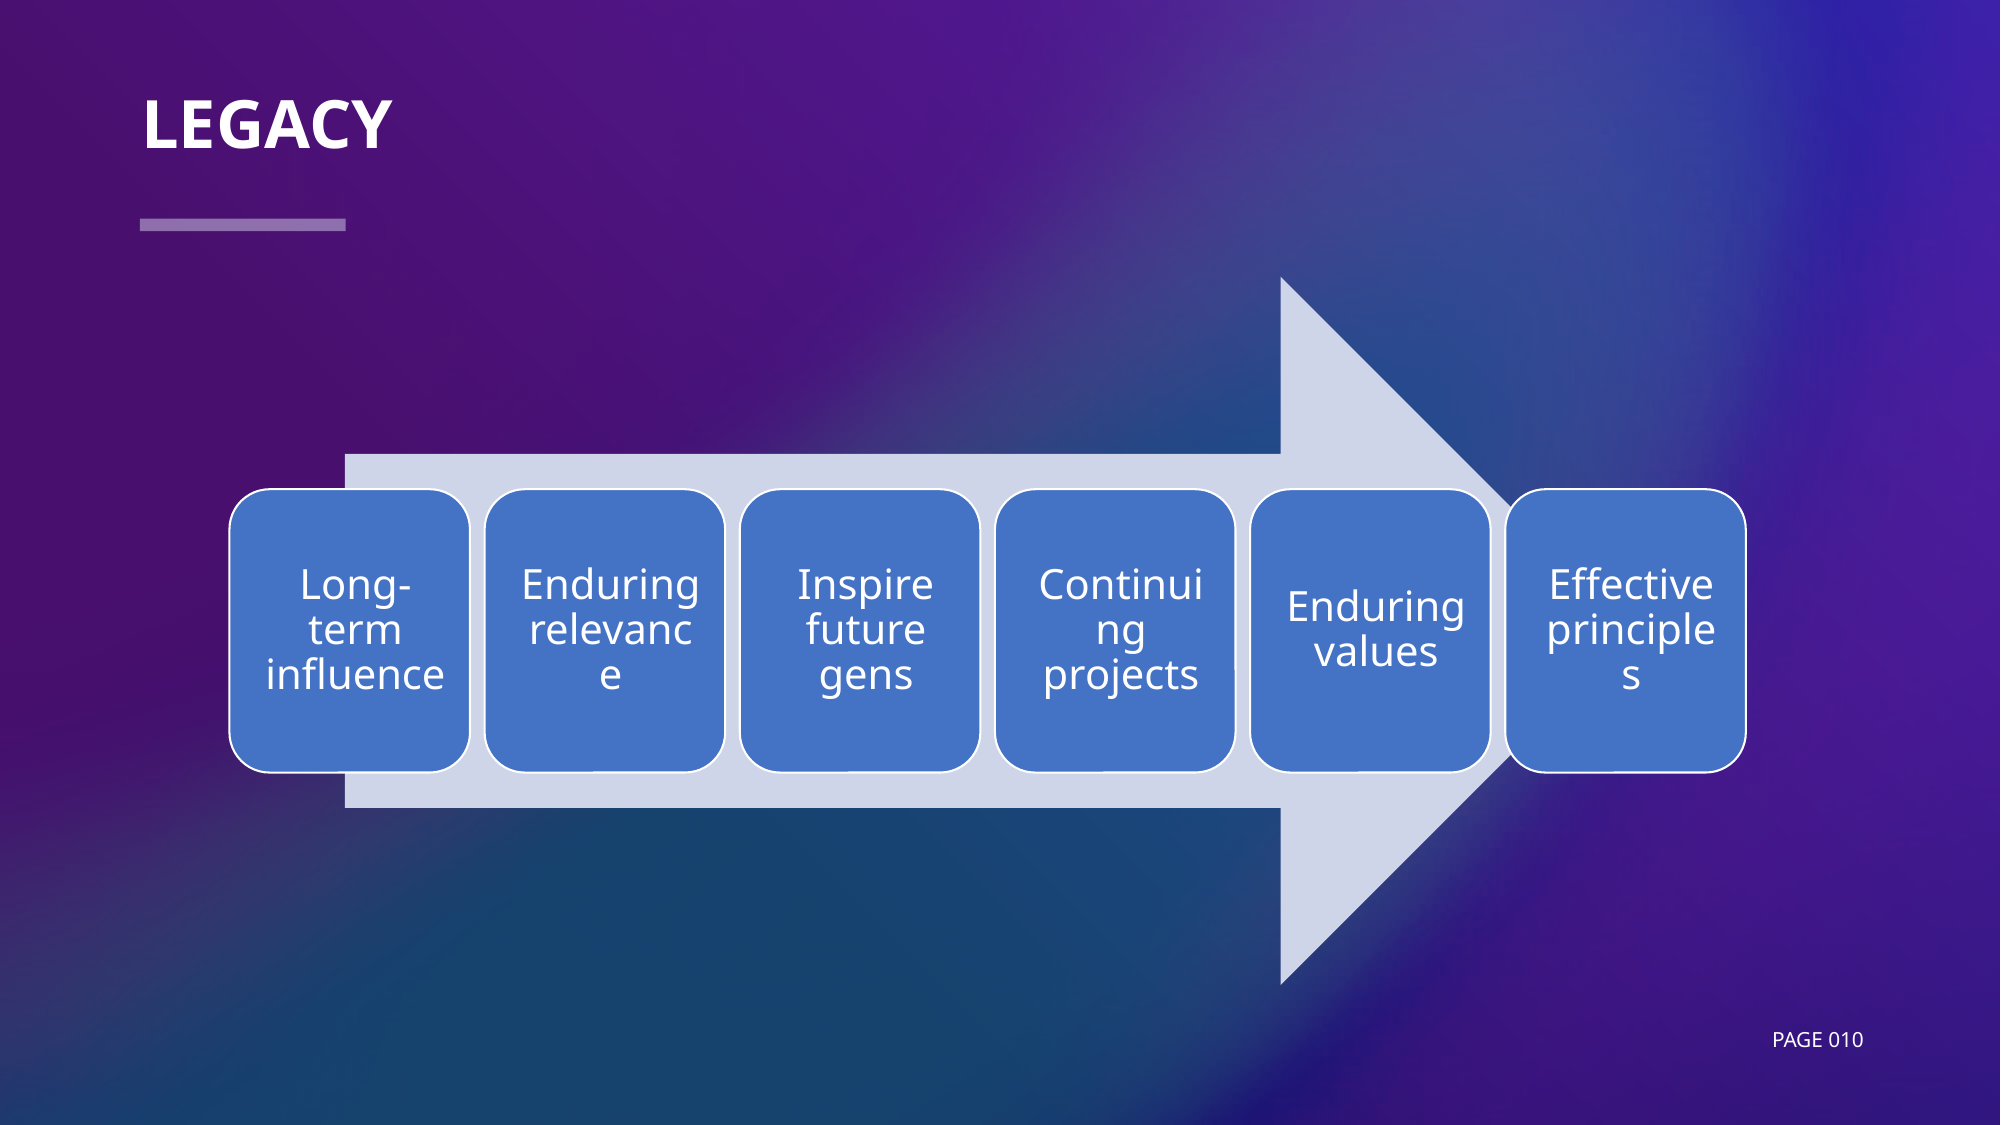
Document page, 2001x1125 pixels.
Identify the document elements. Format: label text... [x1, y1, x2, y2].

title legacy [125, 72, 1850, 169]
slide_number Page 010 [1438, 1014, 1864, 1075]
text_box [228, 276, 1747, 986]
